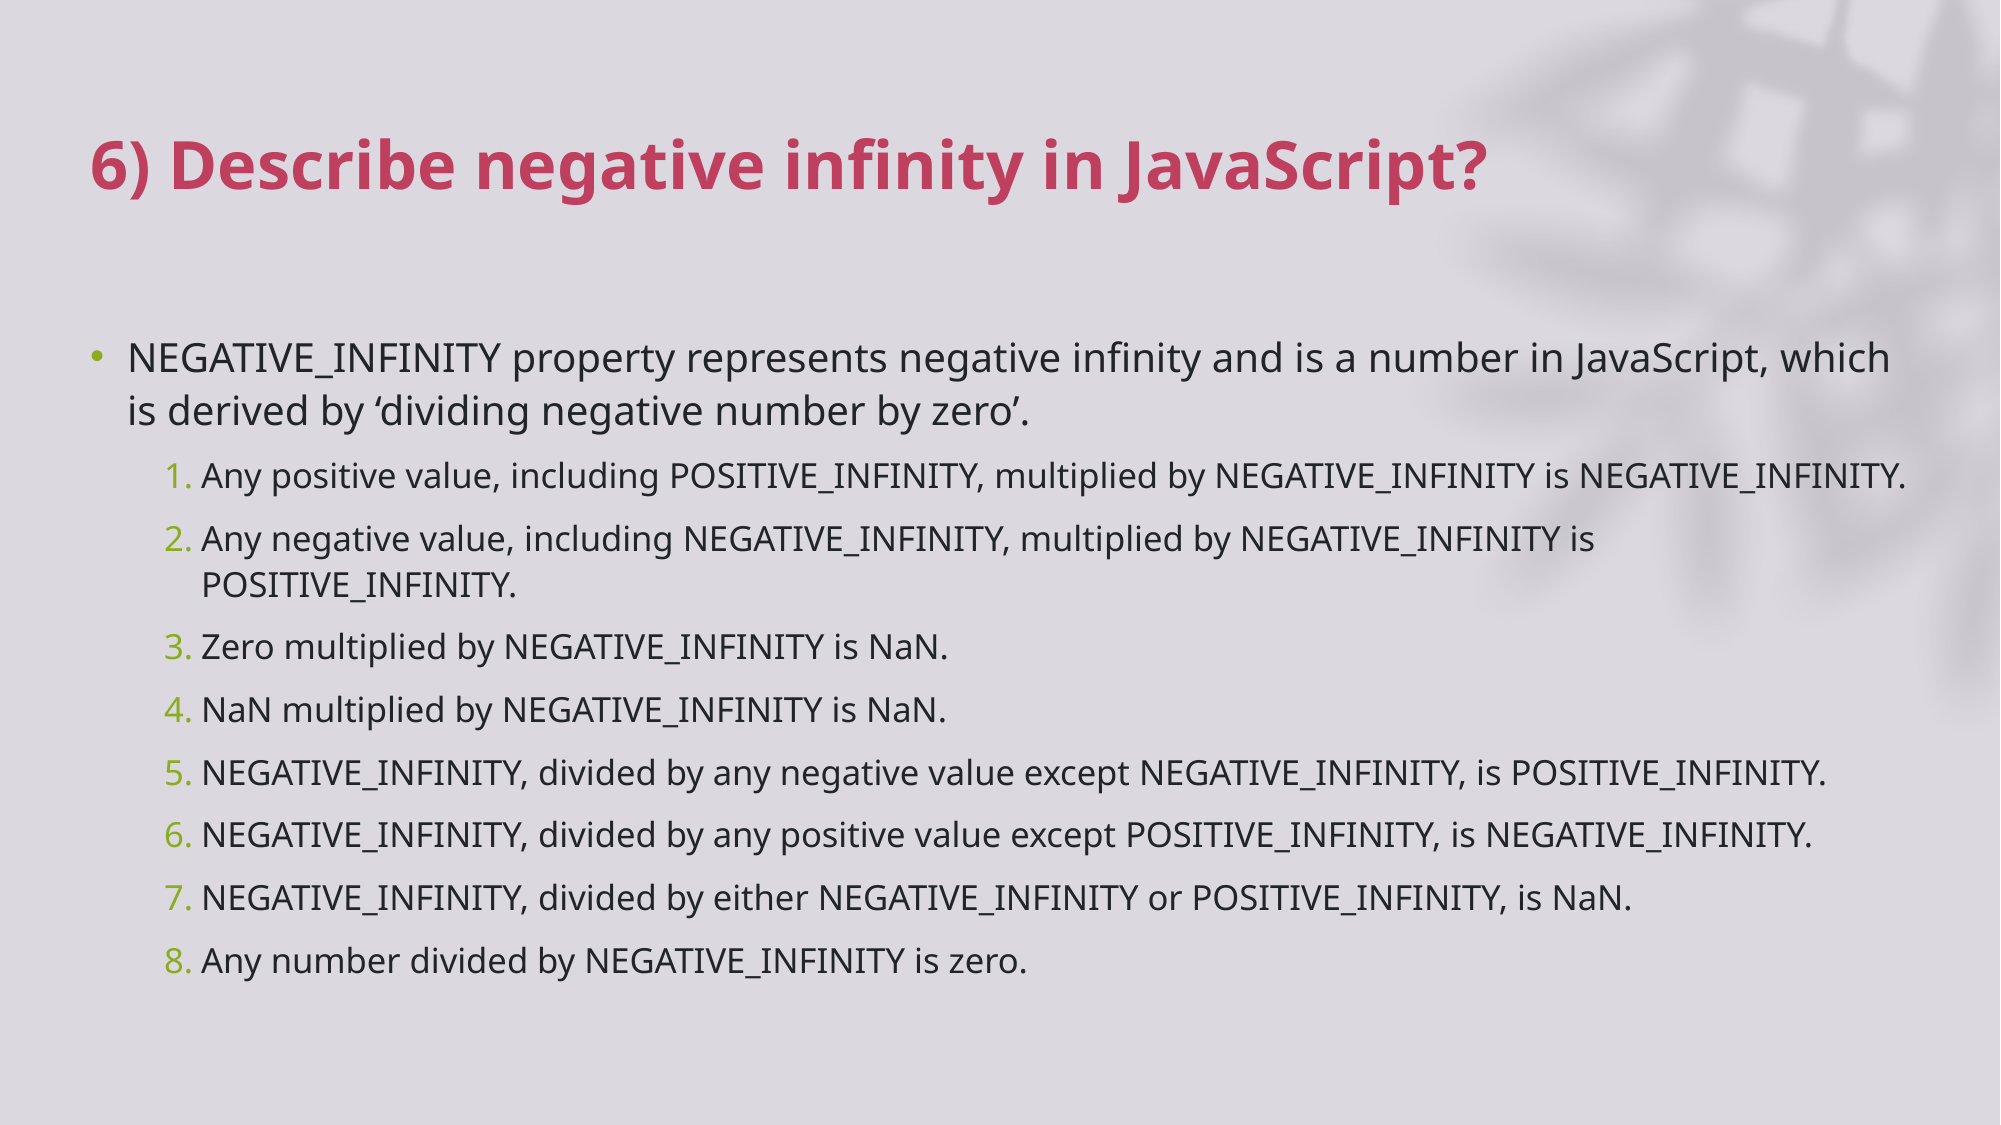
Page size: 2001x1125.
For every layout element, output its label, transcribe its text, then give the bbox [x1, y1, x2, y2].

title 6) Describe negative infinity in JavaScript? [75, 60, 1863, 278]
list NEGATIVE_INFINITY property represents negative infinity and is a number in JavaScript, which is derived by ‘dividing negative number by zero’. Any positive value, including POSITIVE_INFINITY, multiplied by NEGATIVE_INFINITY is NEGATIVE_INFINITY. Any negative value, including NEGATIVE_INFINITY, multiplied by NEGATIVE_INFINITY is POSITIVE_INFINITY. Zero multiplied by NEGATIVE_INFINITY is NaN. NaN multiplied by NEGATIVE_INFINITY is NaN. NEGATIVE_INFINITY, divided by any negative value except NEGATIVE_INFINITY, is POSITIVE_INFINITY. NEGATIVE_INFINITY, divided by any positive value except POSITIVE_INFINITY, is NEGATIVE_INFINITY. NEGATIVE_INFINITY, divided by either NEGATIVE_INFINITY or POSITIVE_INFINITY, is NaN. Any number divided by NEGATIVE_INFINITY is zero. [75, 319, 1925, 1009]
